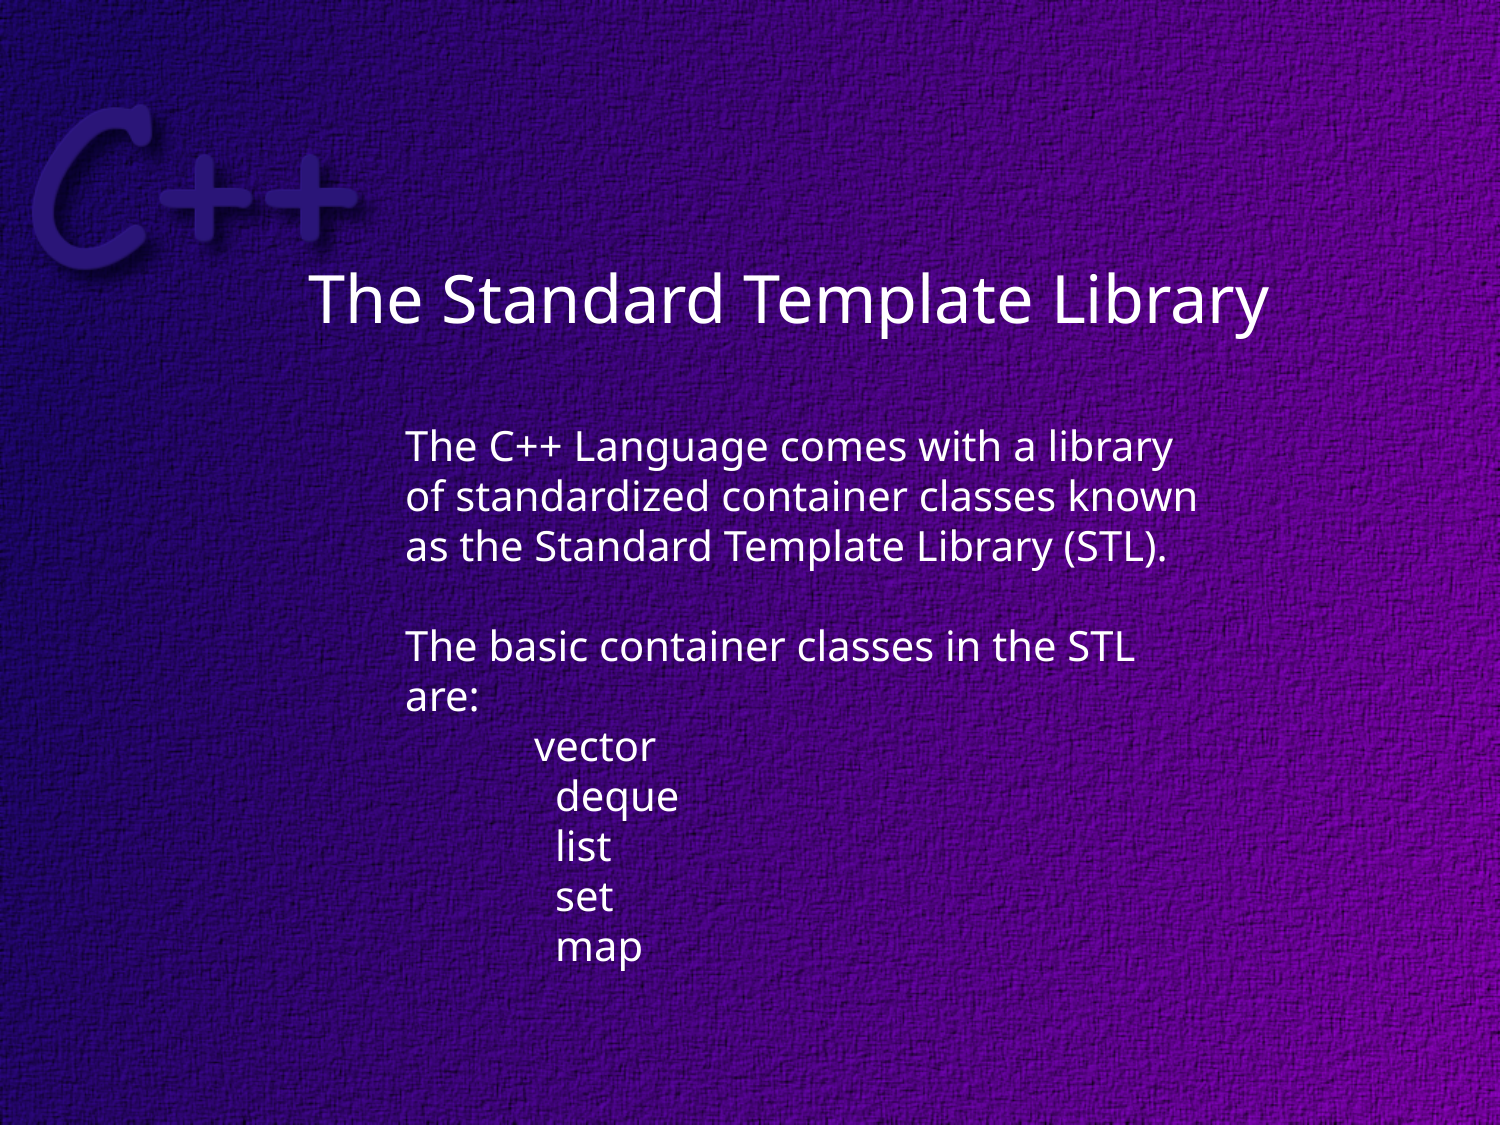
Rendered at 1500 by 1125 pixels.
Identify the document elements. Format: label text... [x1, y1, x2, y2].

picture [0, 0, 1500, 1125]
text_box The Standard Template Library [293, 249, 1286, 345]
text_box The C++ Language comes with a library of standardized container classes known as the Standard Template Library (STL). The basic container classes in the STL are: vector deque list set map [390, 412, 1214, 978]
